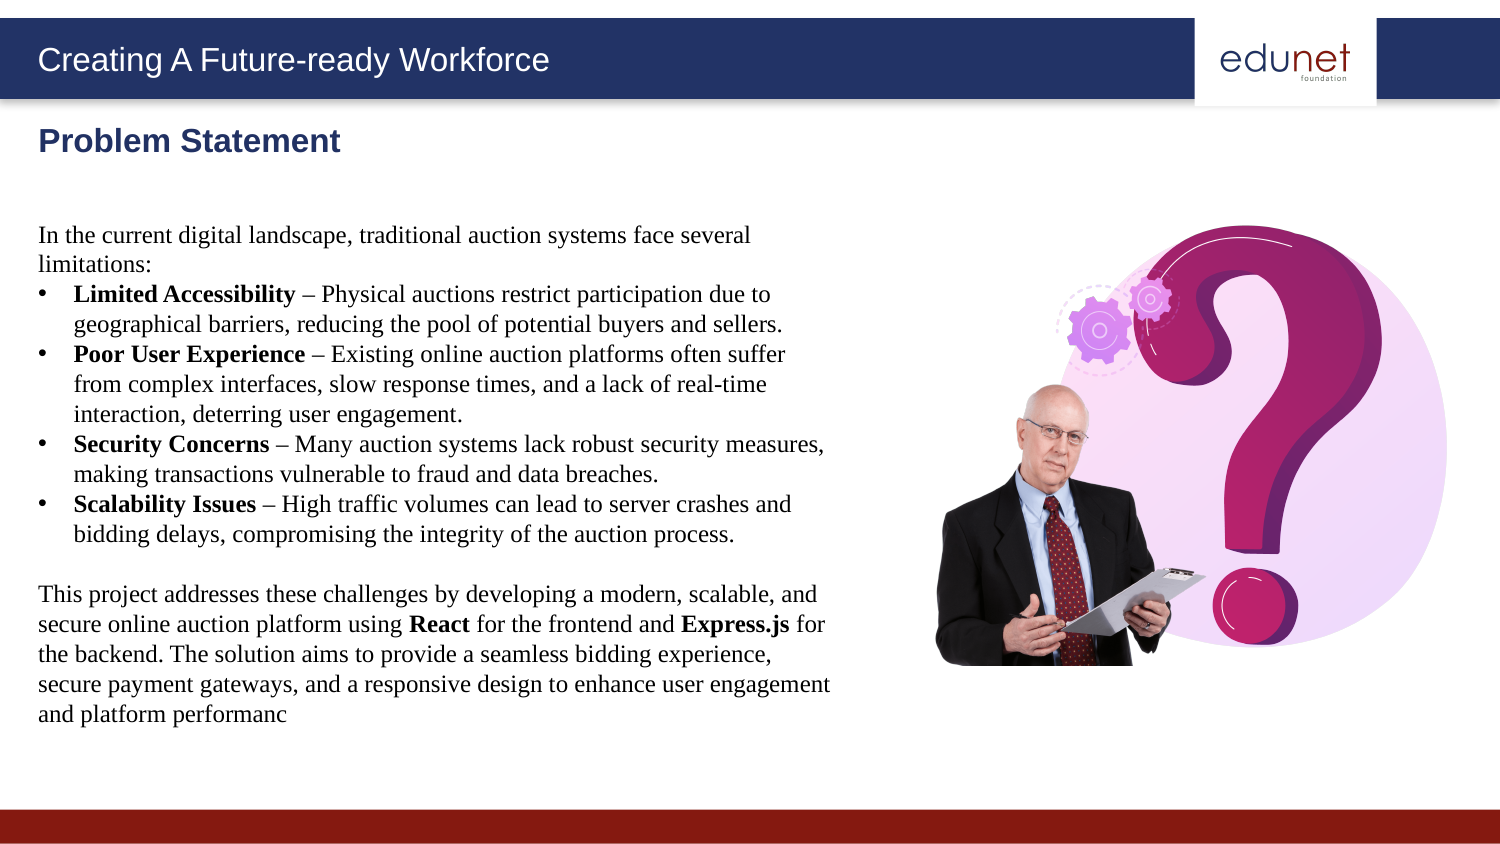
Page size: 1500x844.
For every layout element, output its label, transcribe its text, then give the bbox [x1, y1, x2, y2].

text_box In the current digital landscape, traditional auction systems face several limitations: Limited Accessibility – Physical auctions restrict participation due to geographical barriers, reducing the pool of potential buyers and sellers. Poor User Experience – Existing online auction platforms often suffer from complex interfaces, slow response times, and a lack of real-time interaction, deterring user engagement. Security Concerns – Many auction systems lack robust security measures, making transactions vulnerable to fraud and data breaches. Scalability Issues – High traffic volumes can lead to server crashes and bidding delays, compromising the integrity of the auction process. This project addresses these challenges by developing a modern, scalable, and secure online auction platform using React for the frontend and Express.js for the backend. The solution aims to provide a seamless bidding experience, secure payment gateways, and a responsive design to enhance user engagement and platform performanc [23, 210, 854, 765]
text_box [934, 211, 1459, 666]
text_box Problem Statement [23, 112, 750, 167]
picture [1215, 38, 1356, 86]
